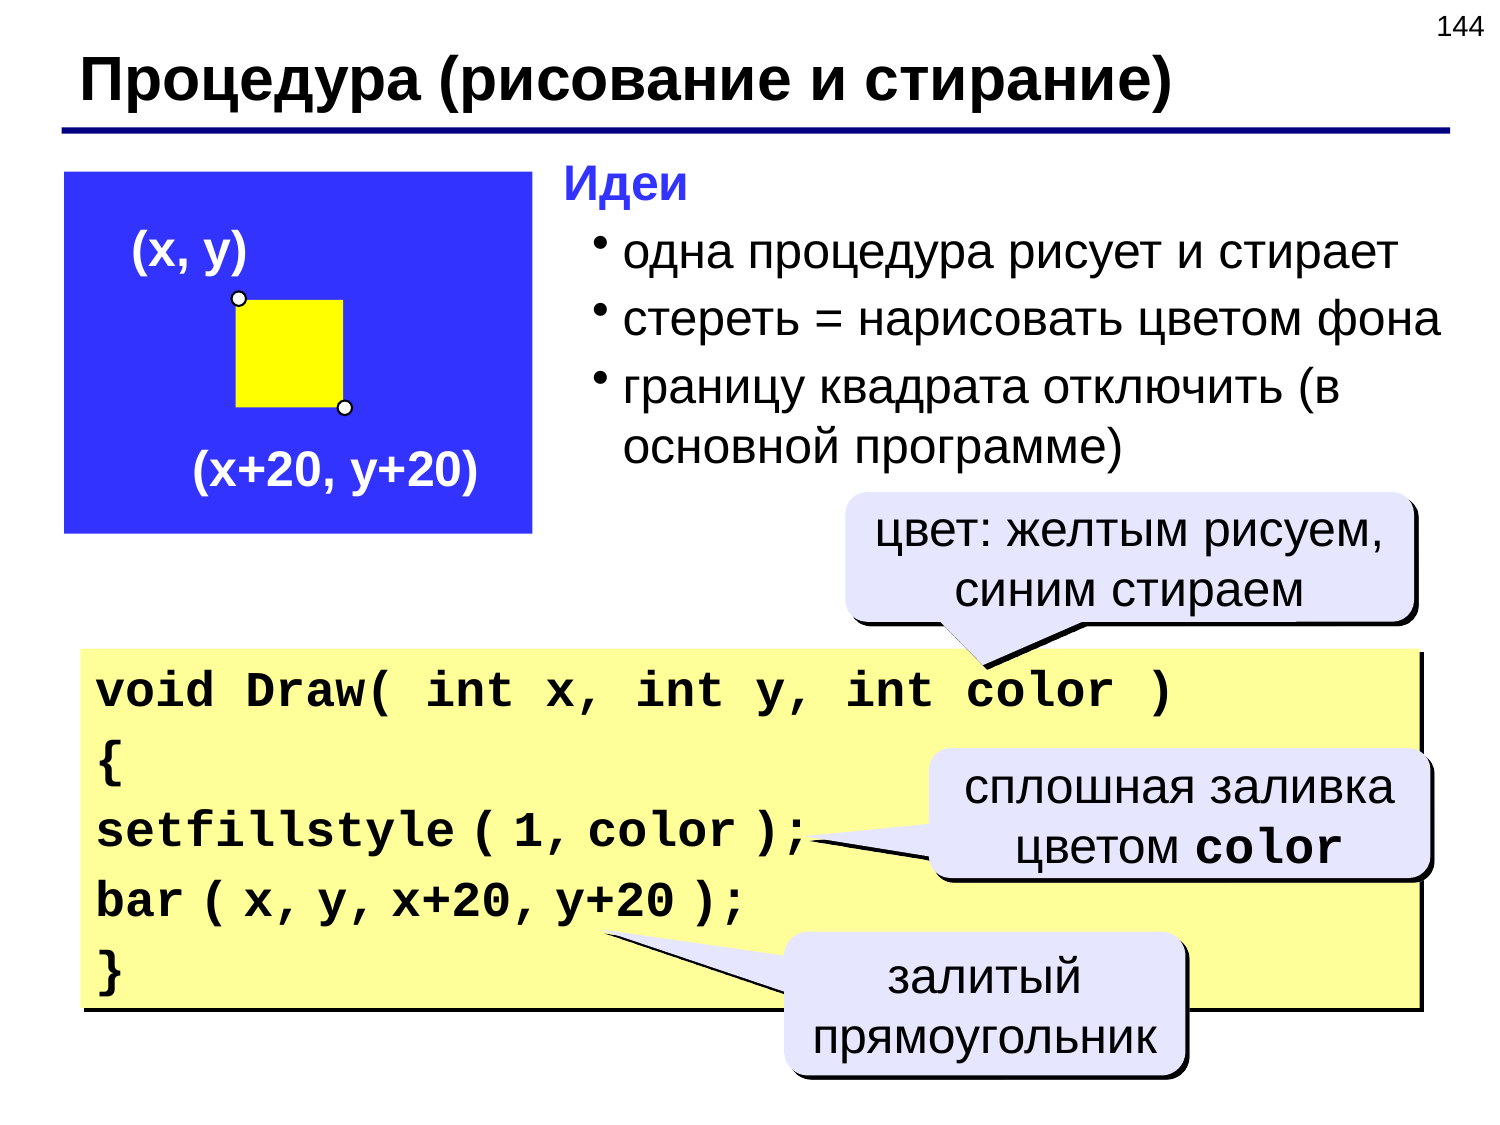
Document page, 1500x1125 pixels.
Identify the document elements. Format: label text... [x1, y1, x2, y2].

text_box [235, 299, 344, 408]
text_box [64, 171, 533, 534]
text_box Процедура (рисование и стирание) [64, 31, 1401, 121]
text_box void Draw( int x, int y, int color ) { setfillstyle ( 1, color ); bar ( x, y, x+20, y+20 ); } [80, 648, 1420, 1008]
text_box (x, y) [116, 208, 301, 285]
text_box [231, 291, 247, 306]
slide_number 144 [1149, 0, 1500, 79]
text_box сплошная заливка цветом color [803, 748, 1431, 879]
text_box цвет: желтым рисуем, синим стираем [845, 492, 1415, 666]
text_box [337, 400, 353, 416]
text_box залитый прямоугольник [599, 929, 1186, 1076]
text_box Идеи одна процедура рисует и стирает стереть = нарисовать цветом фона границу квадрата отключить (в основной программе) [548, 143, 1460, 481]
text_box (x+20, y+20) [178, 428, 520, 504]
